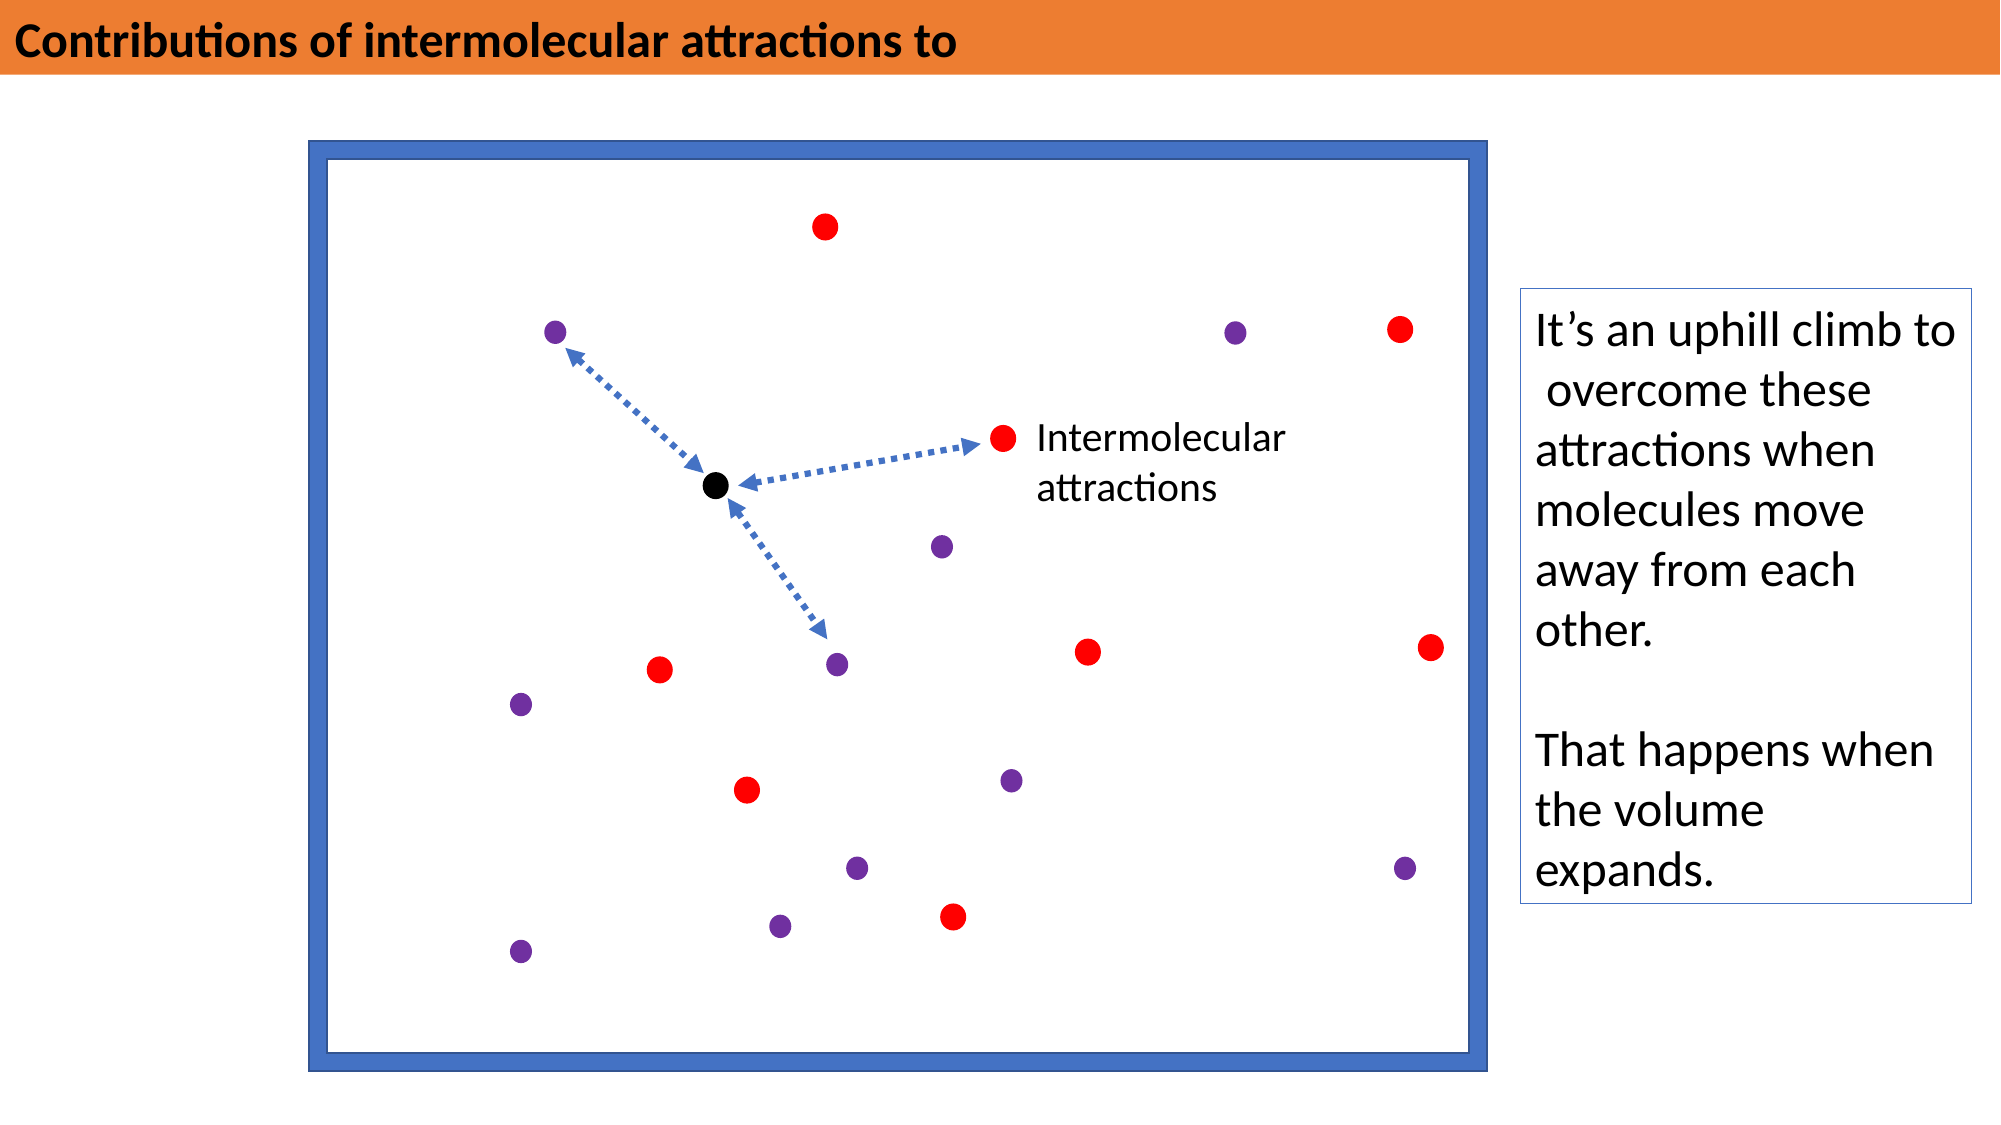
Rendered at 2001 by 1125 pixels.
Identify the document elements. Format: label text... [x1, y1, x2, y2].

text_box It’s an uphill climb to overcome these attractions when molecules move away from each other. That happens when the volume expands. [1520, 288, 1972, 904]
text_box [309, 140, 1487, 1071]
